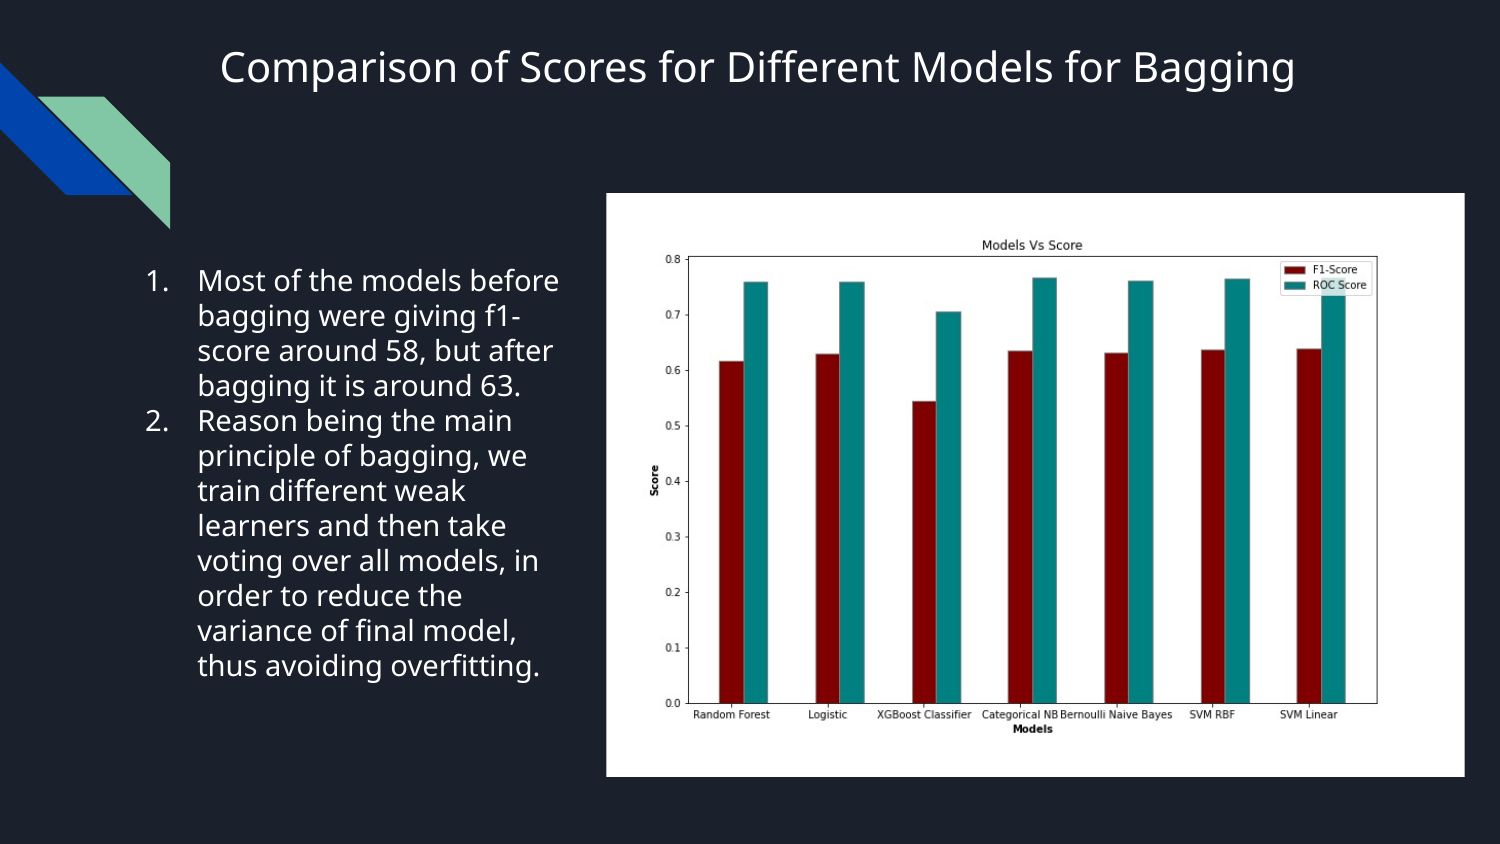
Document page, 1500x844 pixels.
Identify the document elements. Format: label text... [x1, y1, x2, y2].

text_box Comparison of Scores for Different Models for Bagging [204, 26, 1322, 108]
text_box Most of the models before bagging were giving f1-score around 58, but after bagging it is around 63. Reason being the main principle of bagging, we train different weak learners and then take voting over all models, in order to reduce the variance of final model, thus avoiding overfitting. [107, 247, 584, 777]
picture [606, 192, 1465, 785]
